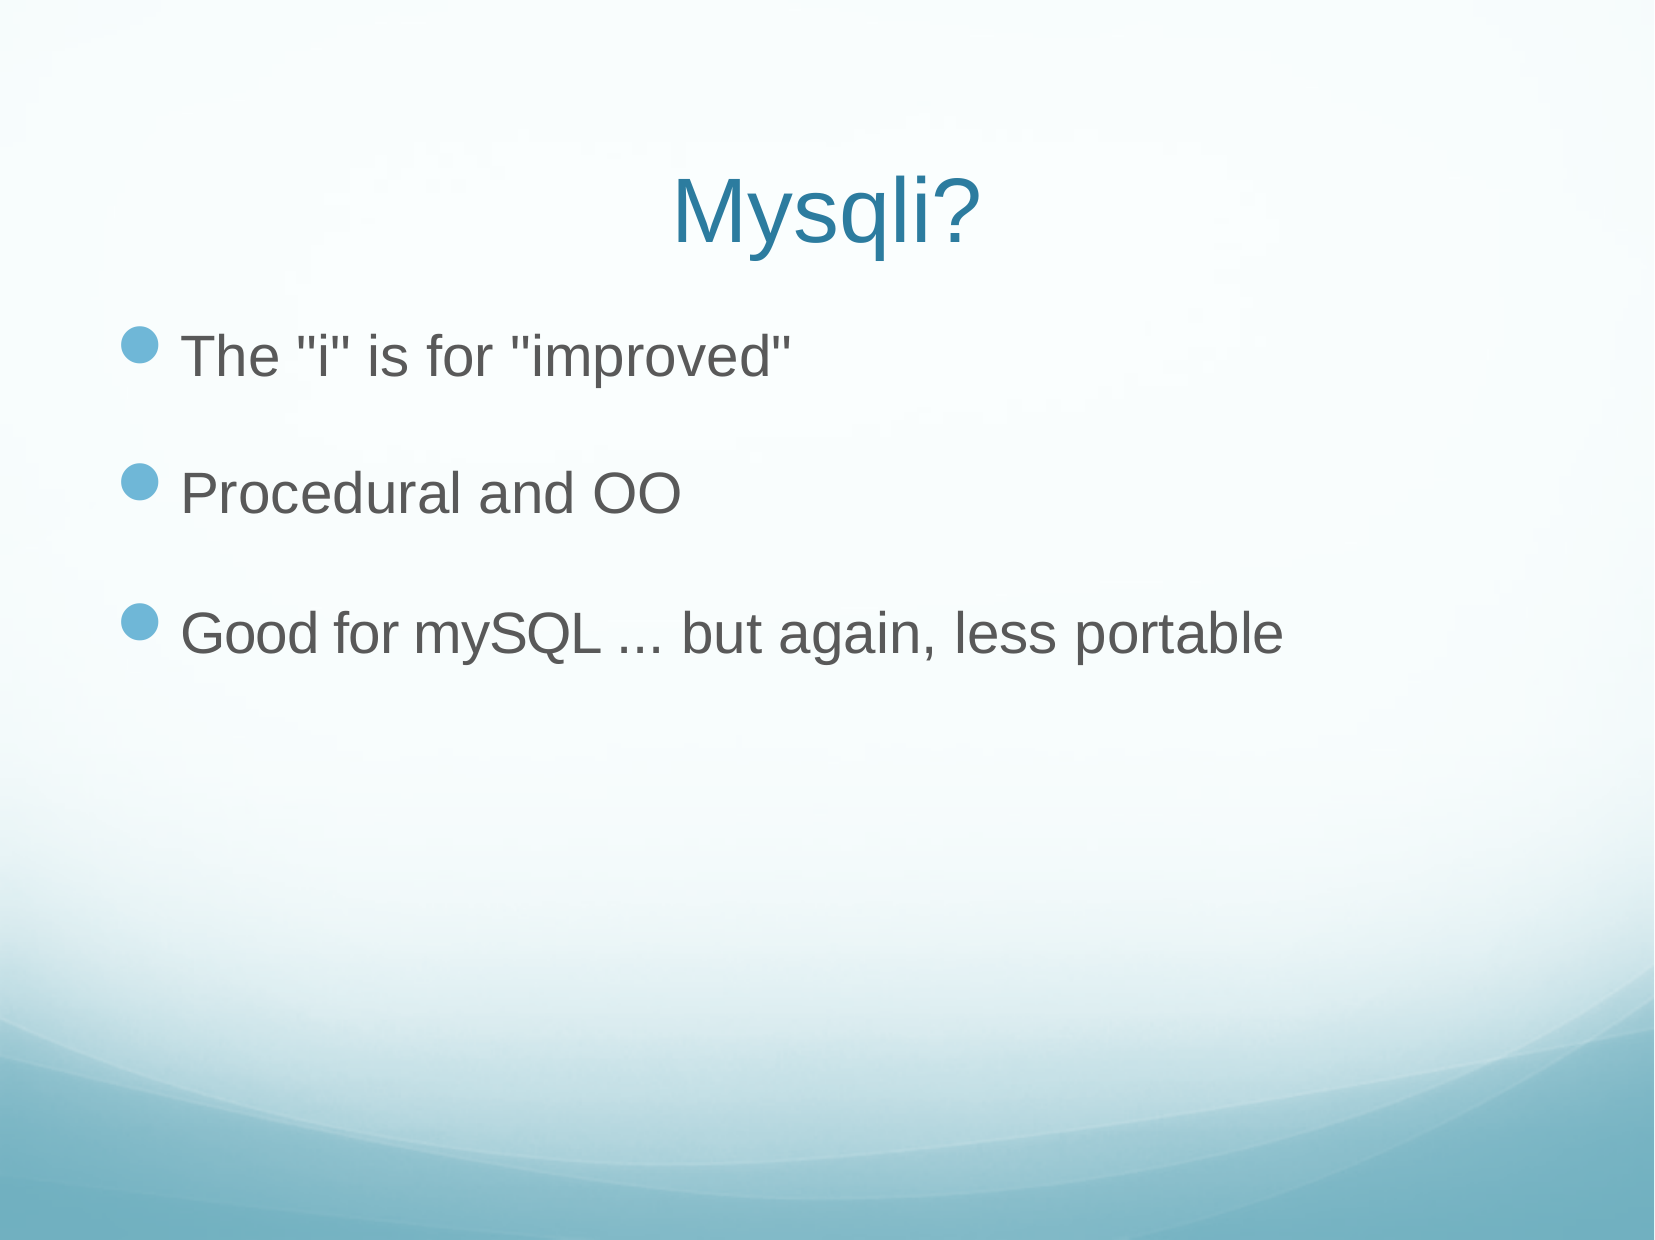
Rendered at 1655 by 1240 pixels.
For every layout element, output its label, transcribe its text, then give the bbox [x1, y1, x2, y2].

list The "i" is for "improved" Procedural and OO Good for mySQL ... but again, less portable [99, 289, 1555, 1075]
title Mysqli? [99, 19, 1555, 262]
